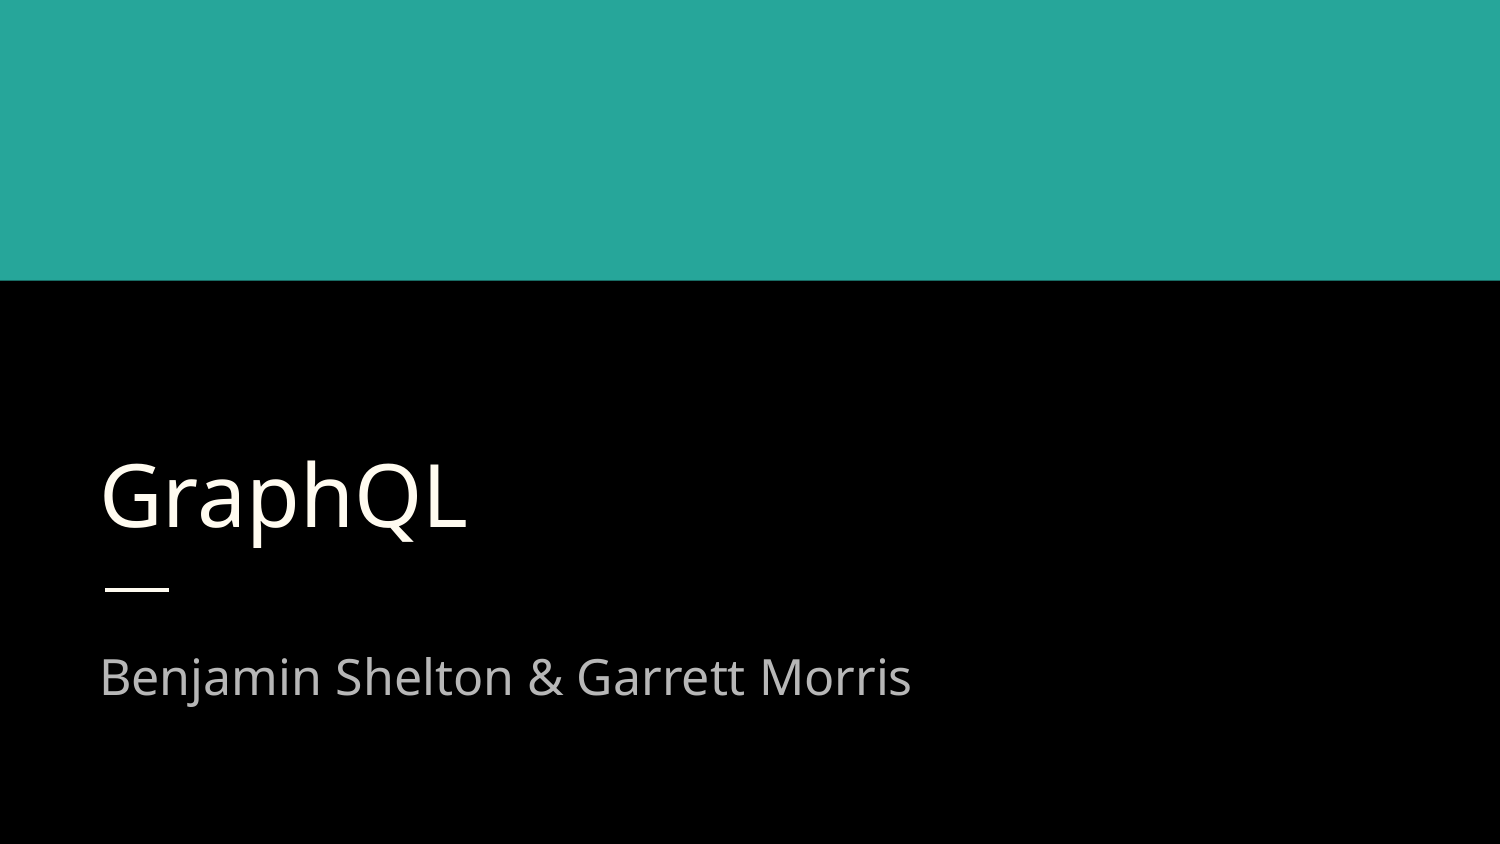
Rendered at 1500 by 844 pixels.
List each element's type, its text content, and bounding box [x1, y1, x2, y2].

title GraphQL [84, 310, 1416, 561]
subtitle Benjamin Shelton & Garrett Morris [84, 630, 1416, 760]
